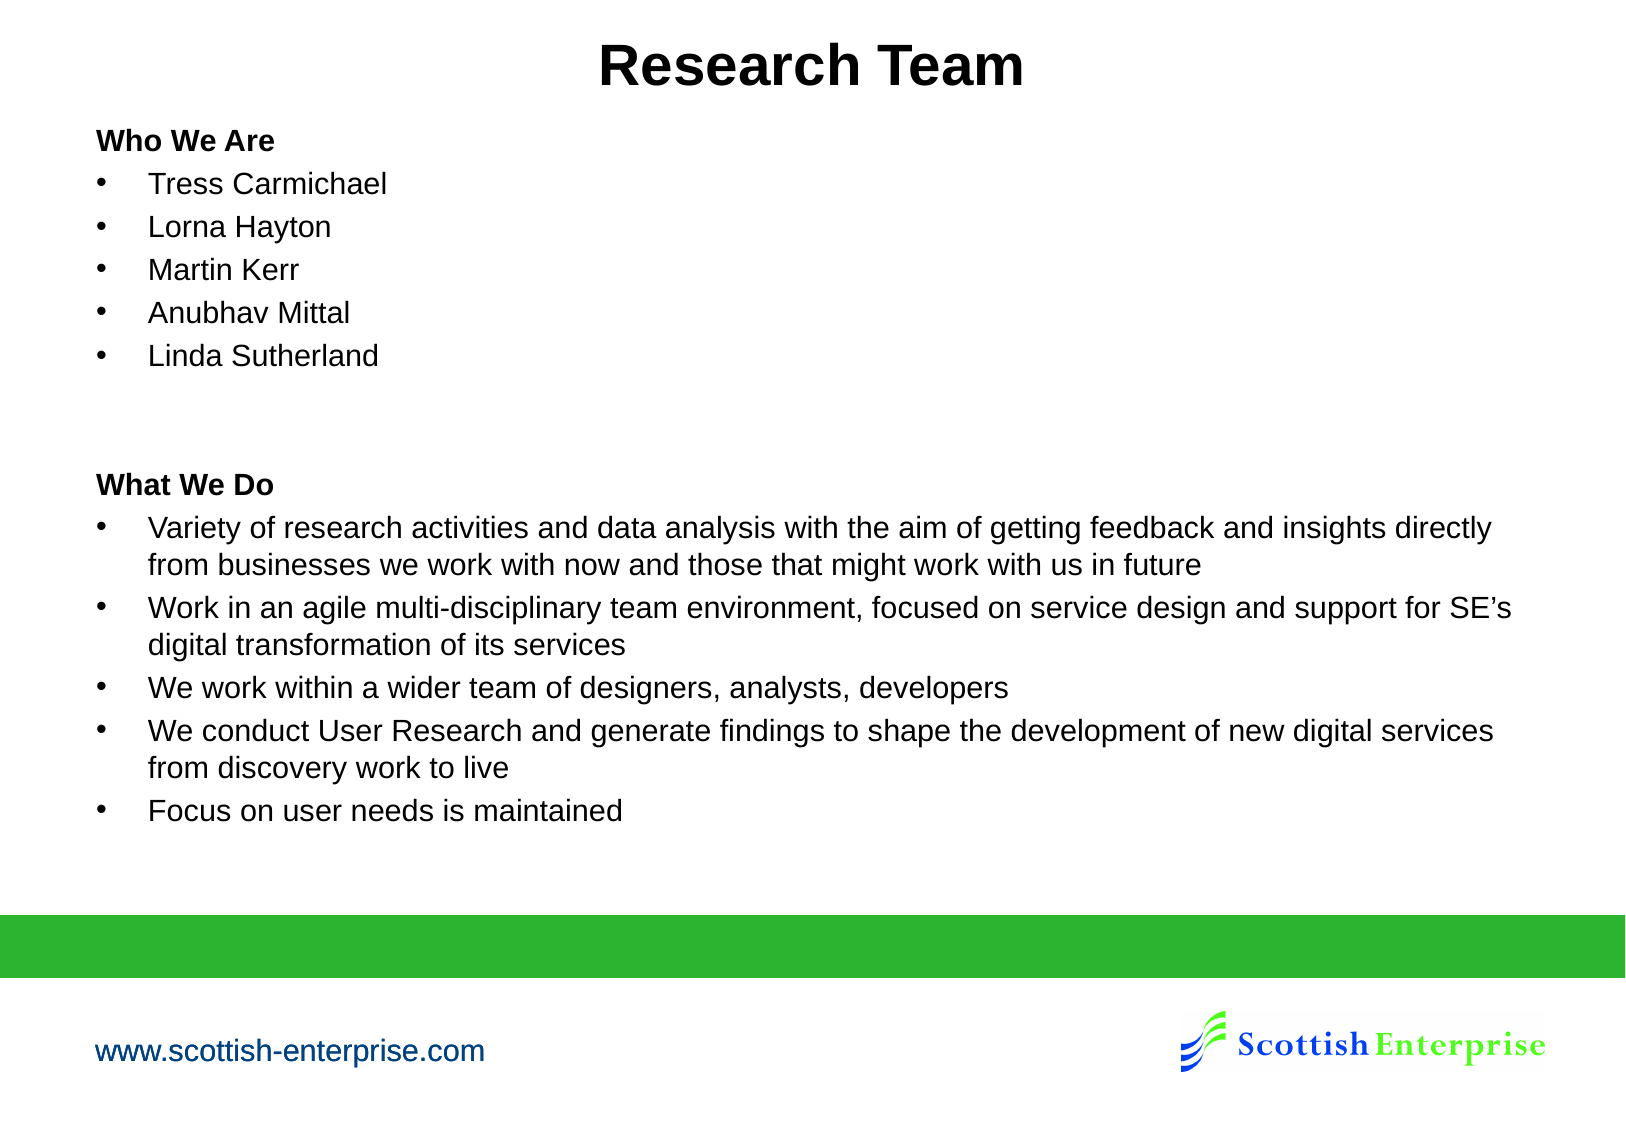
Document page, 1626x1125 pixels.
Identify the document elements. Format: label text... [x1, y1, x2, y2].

title Research Team [81, 19, 1544, 113]
picture [1181, 1011, 1545, 1072]
list Who We Are Tress Carmichael Lorna Hayton Martin Kerr Anubhav Mittal Linda Sutherland What We Do Variety of research activities and data analysis with the aim of getting feedback and insights directly from businesses we work with now and those that might work with us in future Work in an agile multi-disciplinary team environment, focused on service design and support for SE’s digital transformation of its services We work within a wider team of designers, analysts, developers We conduct User Research and generate findings to shape the development of new digital services from discovery work to live Focus on user needs is maintained [81, 113, 1544, 894]
